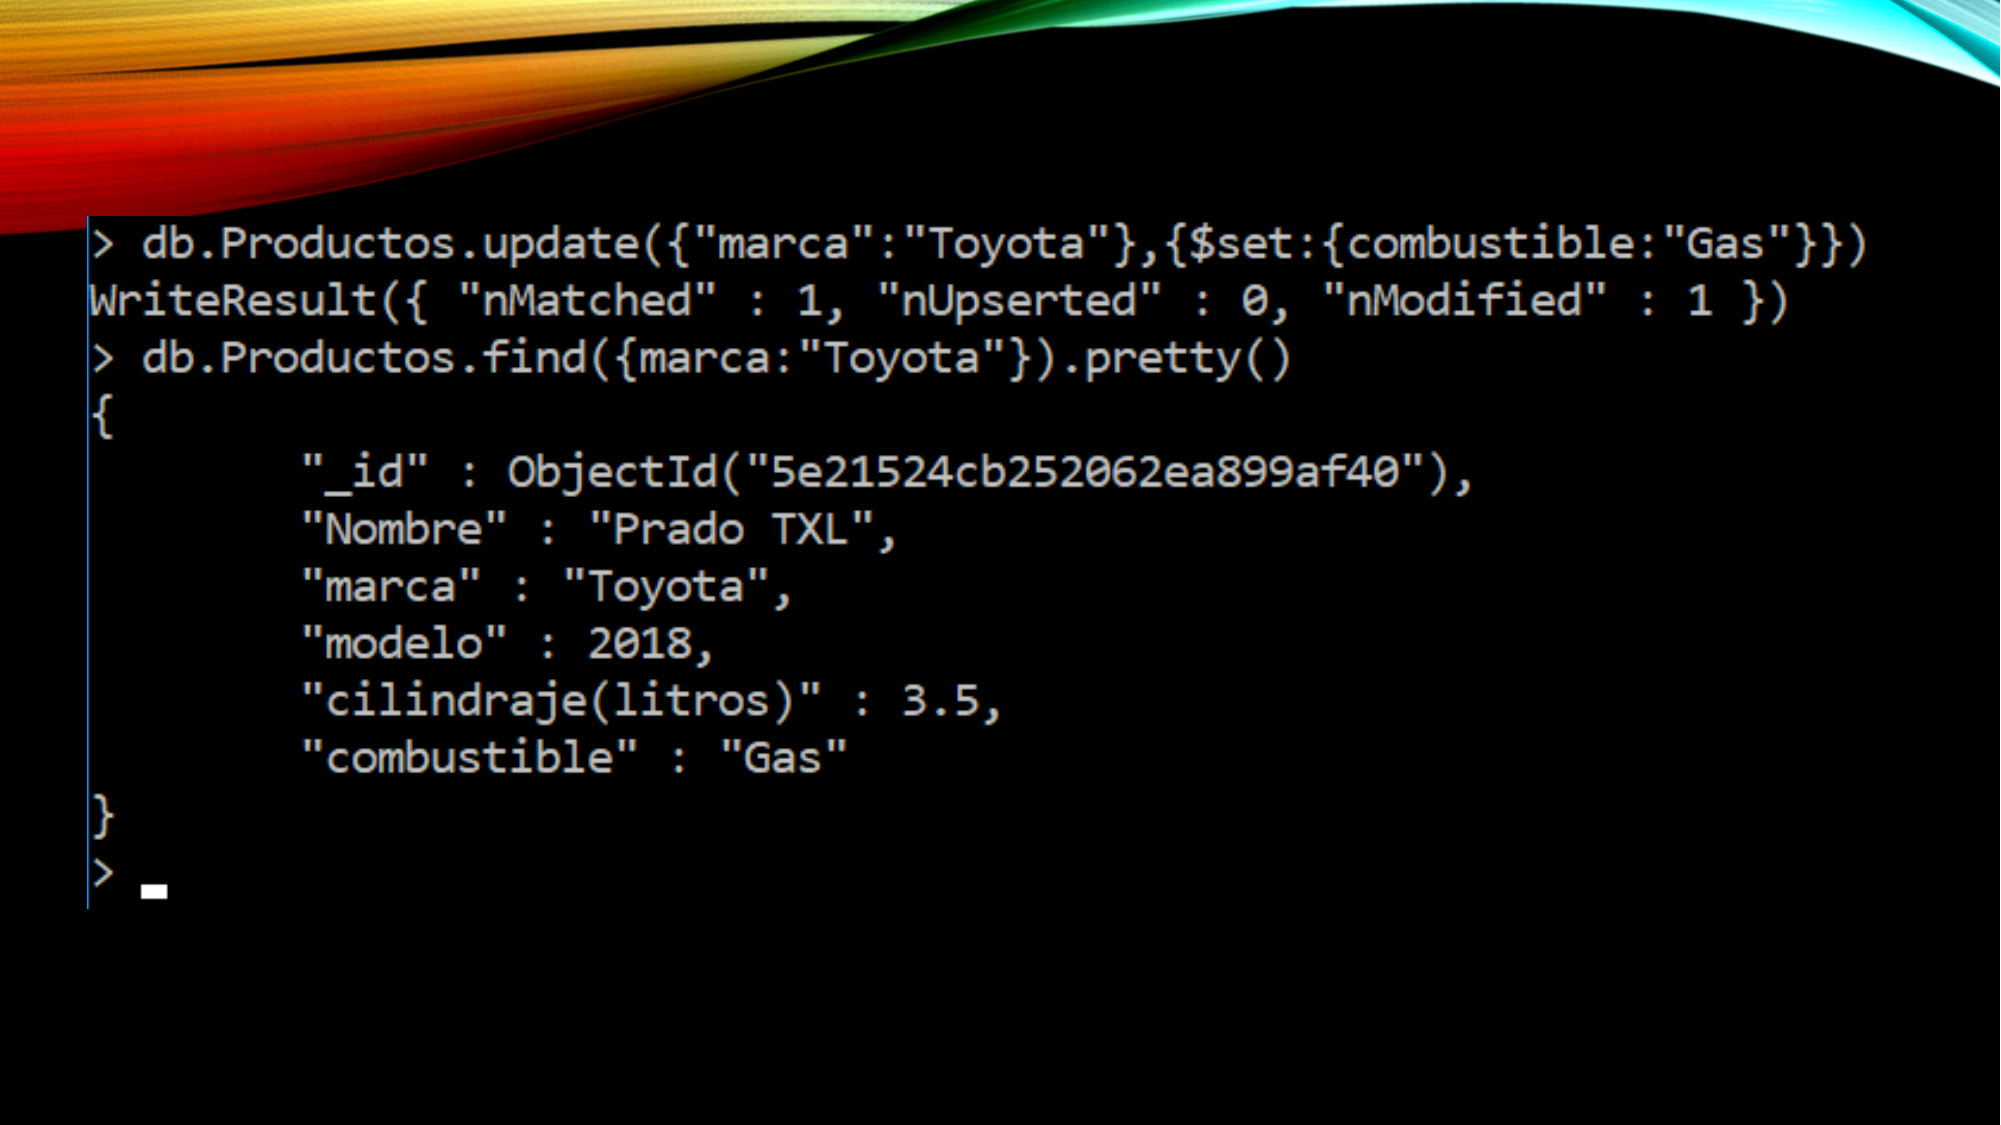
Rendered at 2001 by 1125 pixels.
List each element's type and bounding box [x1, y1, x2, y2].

picture [0, 0, 2000, 909]
